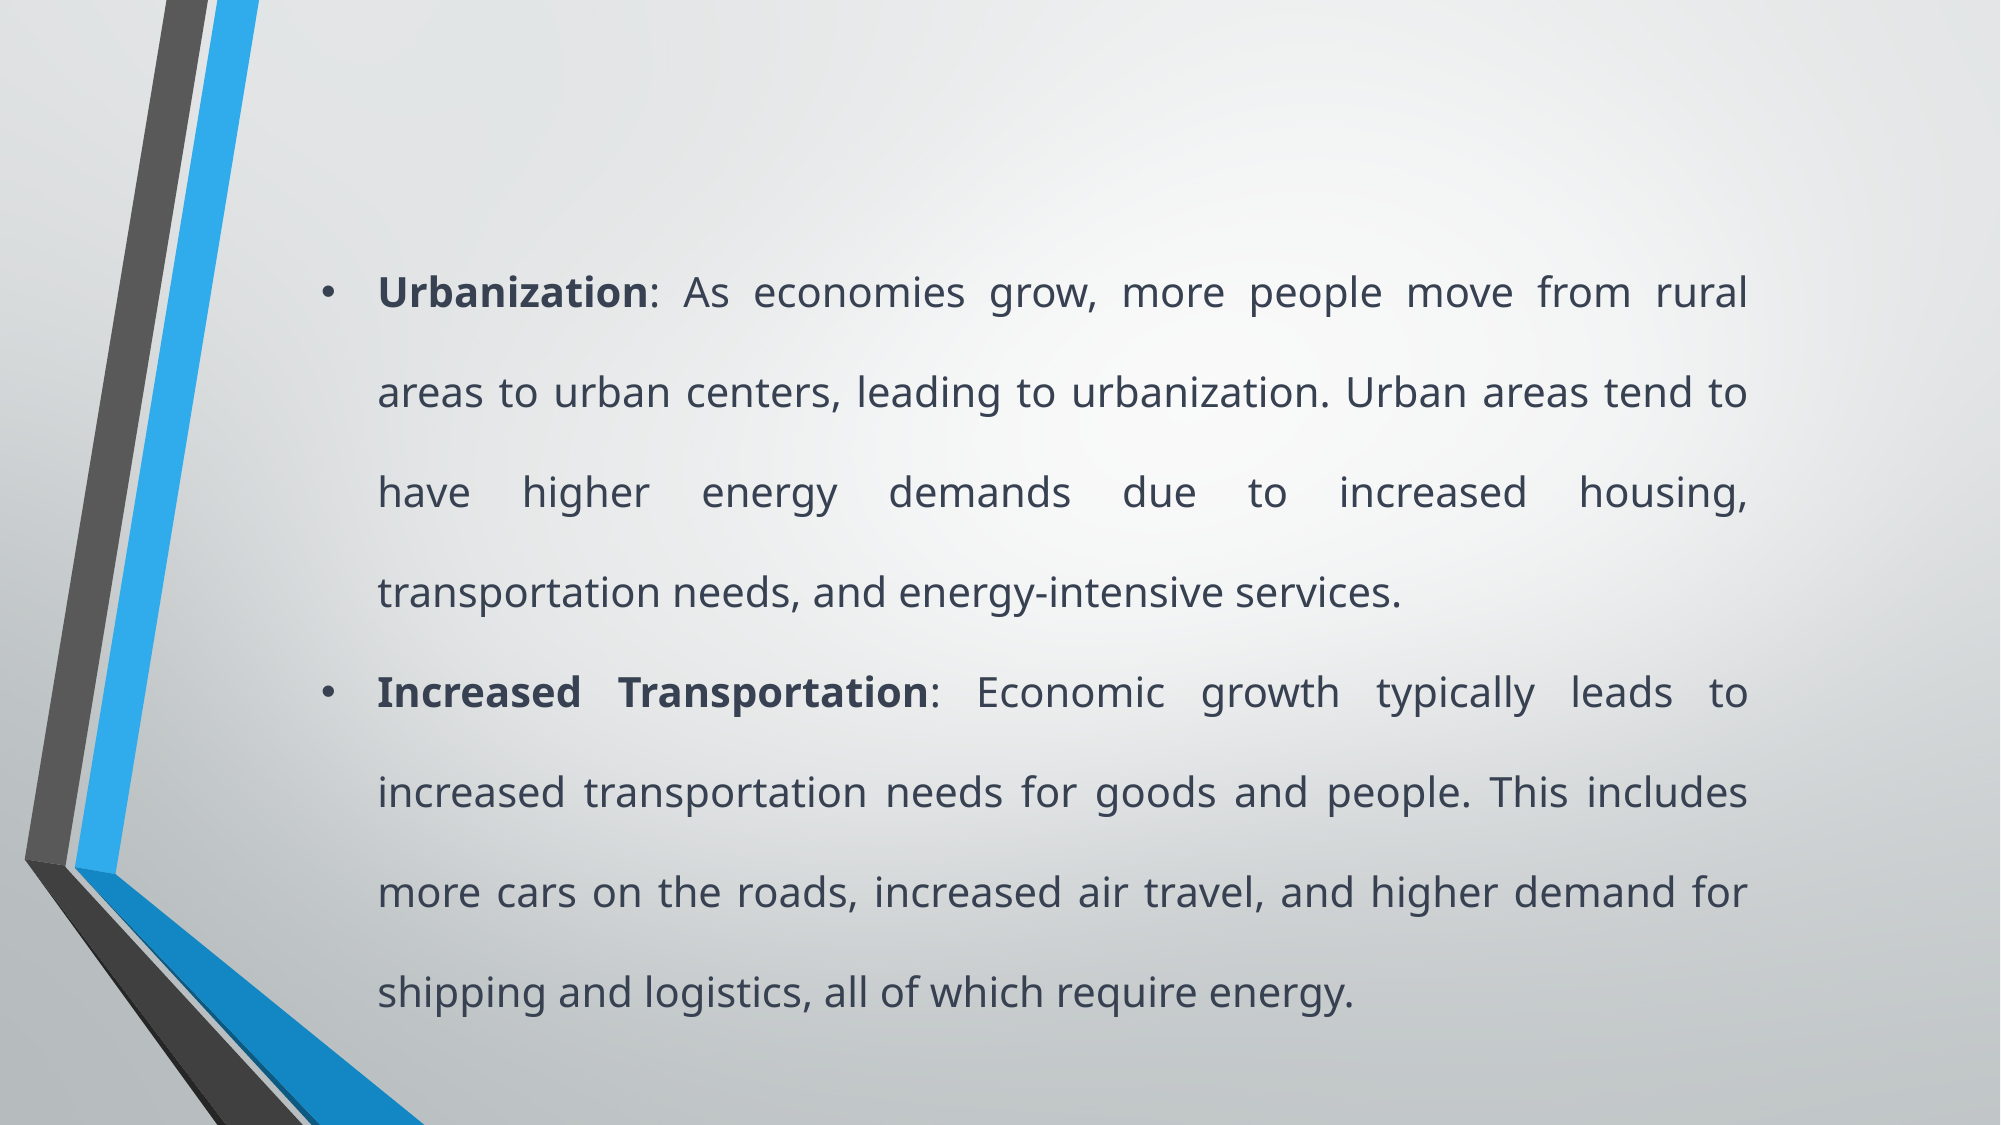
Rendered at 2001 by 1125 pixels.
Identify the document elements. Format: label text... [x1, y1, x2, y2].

text_box Urbanization: As economies grow, more people move from rural areas to urban centers, leading to urbanization. Urban areas tend to have higher energy demands due to increased housing, transportation needs, and energy-intensive services. Increased Transportation: Economic growth typically leads to increased transportation needs for goods and people. This includes more cars on the roads, increased air travel, and higher demand for shipping and logistics, all of which require energy. [306, 208, 1764, 1024]
